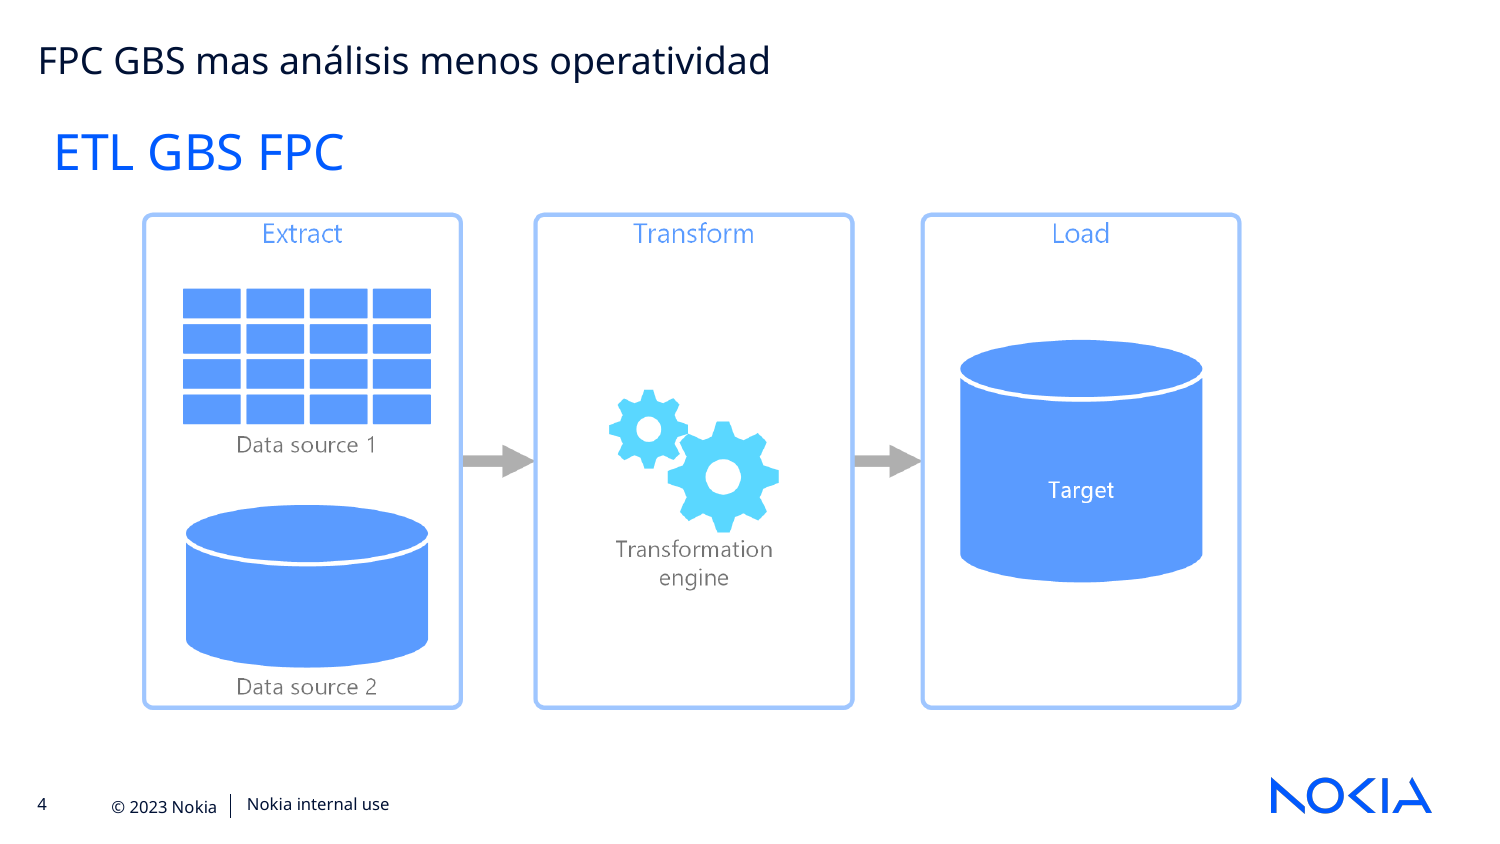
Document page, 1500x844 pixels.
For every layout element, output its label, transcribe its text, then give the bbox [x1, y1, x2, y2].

picture [141, 206, 1242, 712]
picture [1271, 777, 1432, 814]
list ETL GBS FPC [53, 120, 1417, 177]
footer Nokia internal use [246, 797, 720, 818]
list FPC GBS mas análisis menos operatividad [37, 36, 1401, 93]
